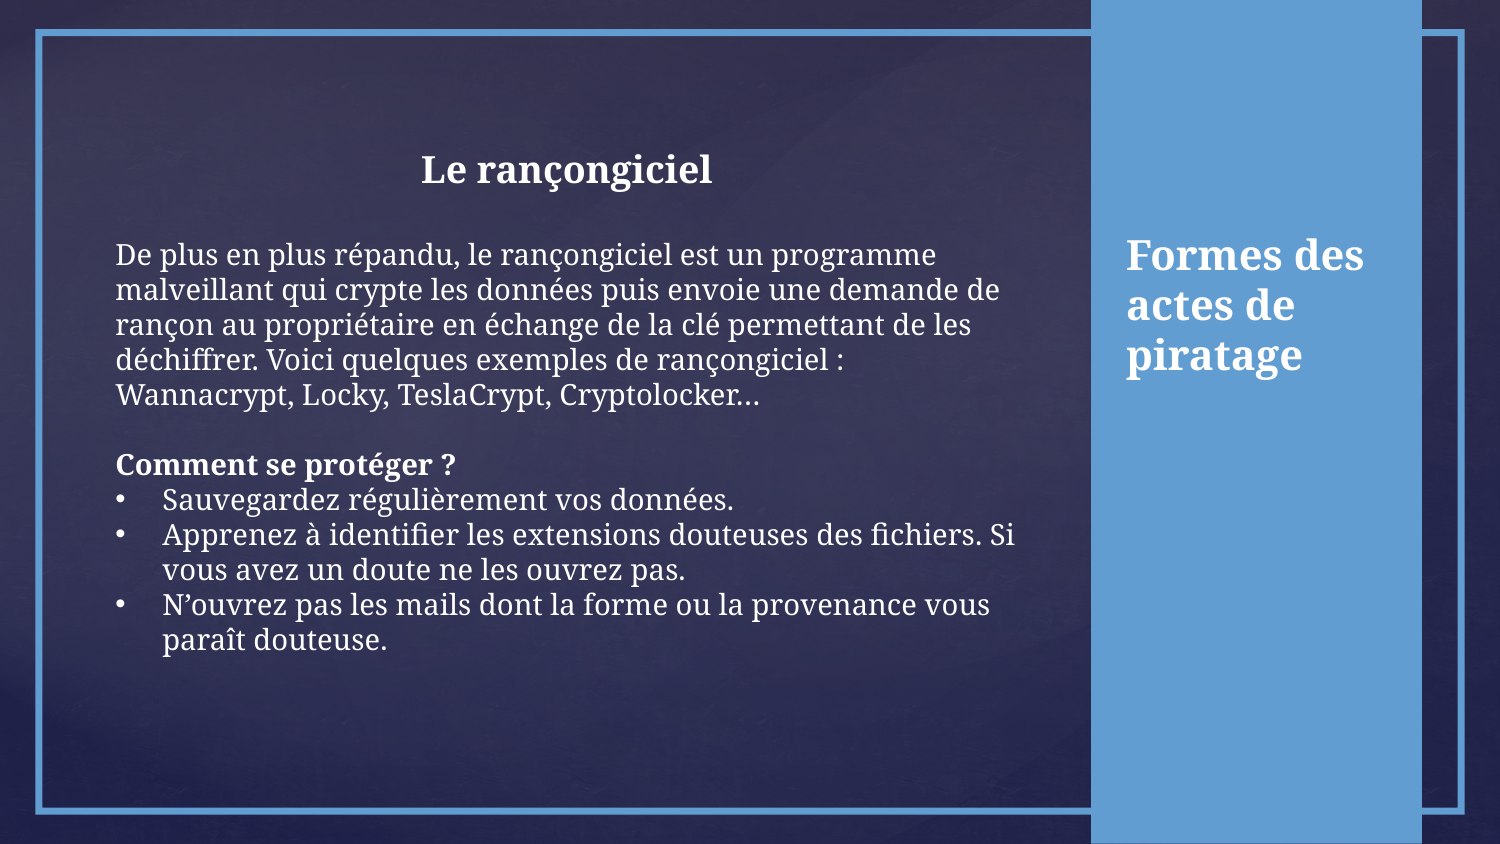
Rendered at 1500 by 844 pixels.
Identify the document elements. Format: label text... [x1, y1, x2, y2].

text_box Le rançongiciel De plus en plus répandu, le rançongiciel est un programme malveillant qui crypte les données puis envoie une demande de rançon au propriétaire en échange de la clé permettant de les déchiffrer. Voici quelques exemples de rançongiciel : Wannacrypt, Locky, TeslaCrypt, Cryptolocker… Comment se protéger ? Sauvegardez régulièrement vos données. Apprenez à identifier les extensions douteuses des fichiers. Si vous avez un doute ne les ouvrez pas. N’ouvrez pas les mails dont la forme ou la provenance vous paraît douteuse. [100, 139, 1034, 699]
text_box [1090, 0, 1423, 844]
text_box Formes des actes de piratage [1111, 221, 1424, 351]
text_box [1423, 27, 1466, 816]
text_box [34, 27, 1090, 816]
